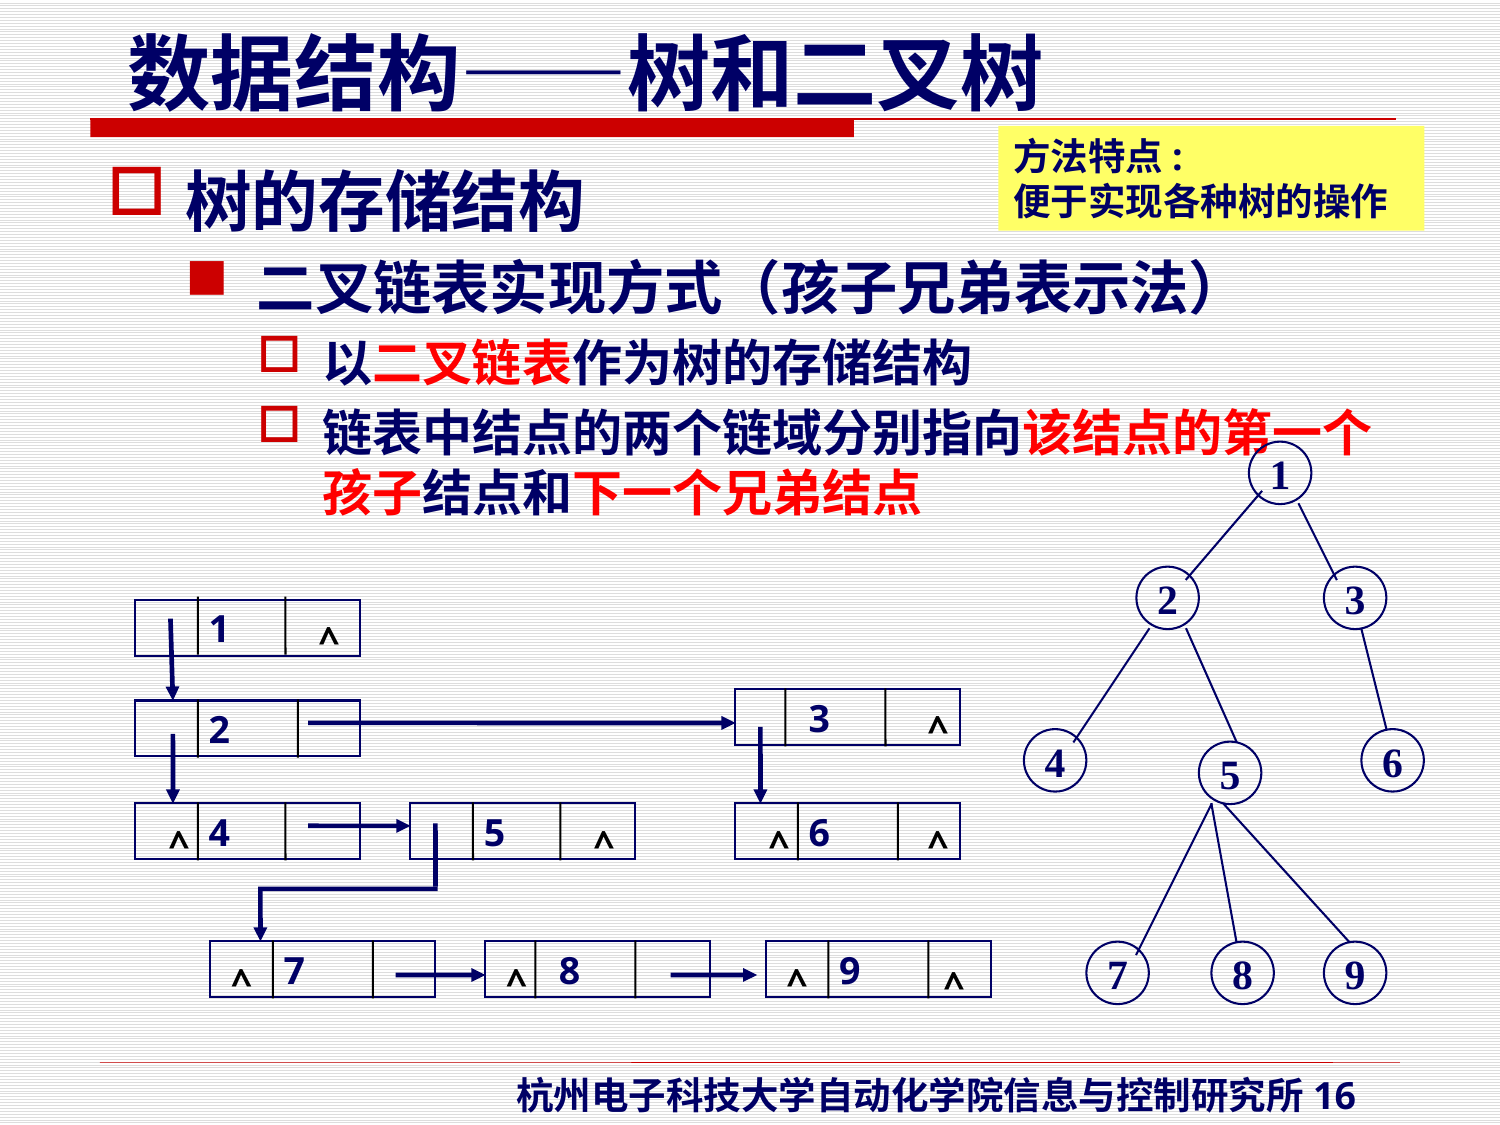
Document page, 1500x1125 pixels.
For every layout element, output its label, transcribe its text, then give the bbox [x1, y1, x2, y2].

list 树的存储结构 二叉链表实现方式（孩子兄弟表示法） 以二叉链表作为树的存储结构 链表中结点的两个链域分别指向该结点的第一个孩子结点和下一个兄弟结点 [92, 151, 1406, 1055]
text_box 方法特点: 便于实现各种树的操作 [998, 125, 1425, 231]
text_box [1023, 441, 1425, 1005]
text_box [135, 597, 992, 1015]
